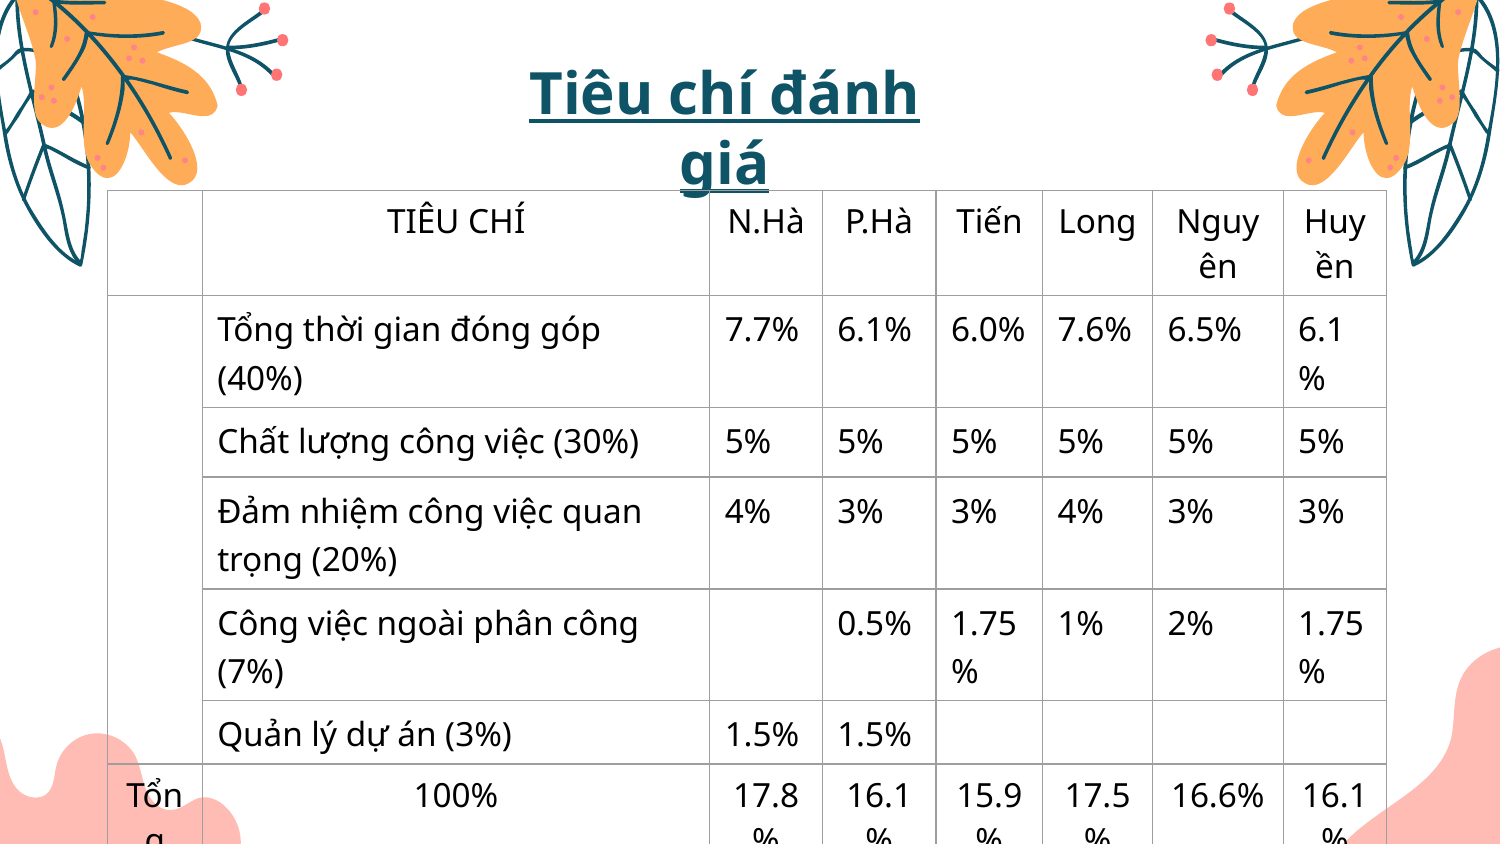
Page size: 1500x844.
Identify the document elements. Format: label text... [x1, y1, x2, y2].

table_cell 7.7% [710, 296, 822, 407]
table_cell 0.5% [823, 590, 935, 700]
table_cell 4% [1043, 478, 1152, 588]
table_cell 17.8% [710, 765, 822, 844]
table_cell 6.5% [1153, 296, 1283, 407]
table_cell 1% [1043, 590, 1152, 700]
table_cell [937, 701, 1042, 763]
table_cell 6.1% [1284, 296, 1386, 407]
table_cell 5% [937, 408, 1042, 476]
table_cell Tổng thời gian đóng góp (40%) [203, 296, 709, 407]
table_cell 5% [1284, 408, 1386, 476]
table_cell 3% [1284, 478, 1386, 588]
table_cell 5% [823, 408, 935, 476]
table_cell [710, 590, 822, 700]
table_cell 5% [710, 408, 822, 476]
table_cell 16.1% [1284, 765, 1386, 844]
table_cell 16.6% [1153, 765, 1283, 844]
table_header [108, 191, 202, 295]
table_cell 1.5% [710, 701, 822, 763]
table_cell 3% [823, 478, 935, 588]
table_cell 100% [203, 765, 709, 844]
table_cell 5% [1153, 408, 1283, 476]
table_cell 17.5% [1043, 765, 1152, 844]
table_cell Công việc ngoài phân công (7%) [203, 590, 709, 700]
table_cell 1.75% [937, 590, 1042, 700]
table_cell 6.0% [937, 296, 1042, 407]
table_cell 15.9% [937, 765, 1042, 844]
table_cell 4% [710, 478, 822, 588]
table_cell Đảm nhiệm công việc quan trọng (20%) [203, 478, 709, 588]
table_header Nguyên [1153, 191, 1283, 295]
table_cell 7.6% [1043, 296, 1152, 407]
table_header N.Hà [710, 191, 822, 295]
table_header Long [1043, 191, 1152, 295]
table_cell [1153, 701, 1283, 763]
table_header Tiến [937, 191, 1042, 295]
table_cell 3% [937, 478, 1042, 588]
table_cell Chất lượng công việc (30%) [203, 408, 709, 476]
title Tiêu chí đánh giá [472, 41, 977, 120]
table_header TIÊU CHÍ [203, 191, 709, 295]
table_cell 5% [1043, 408, 1152, 476]
table_cell [1284, 701, 1386, 763]
table_cell [108, 296, 202, 763]
table_cell 6.1% [823, 296, 935, 407]
table_header Huyền [1284, 191, 1386, 295]
table_header P.Hà [823, 191, 935, 295]
table_cell [1043, 701, 1152, 763]
table_cell 1.75% [1284, 590, 1386, 700]
table_cell Quản lý dự án (3%) [203, 701, 709, 763]
table_cell 3% [1153, 478, 1283, 588]
table_cell Tổng [108, 765, 202, 844]
table_cell 1.5% [823, 701, 935, 763]
table_cell 2% [1153, 590, 1283, 700]
table_cell 16.1% [823, 765, 935, 844]
